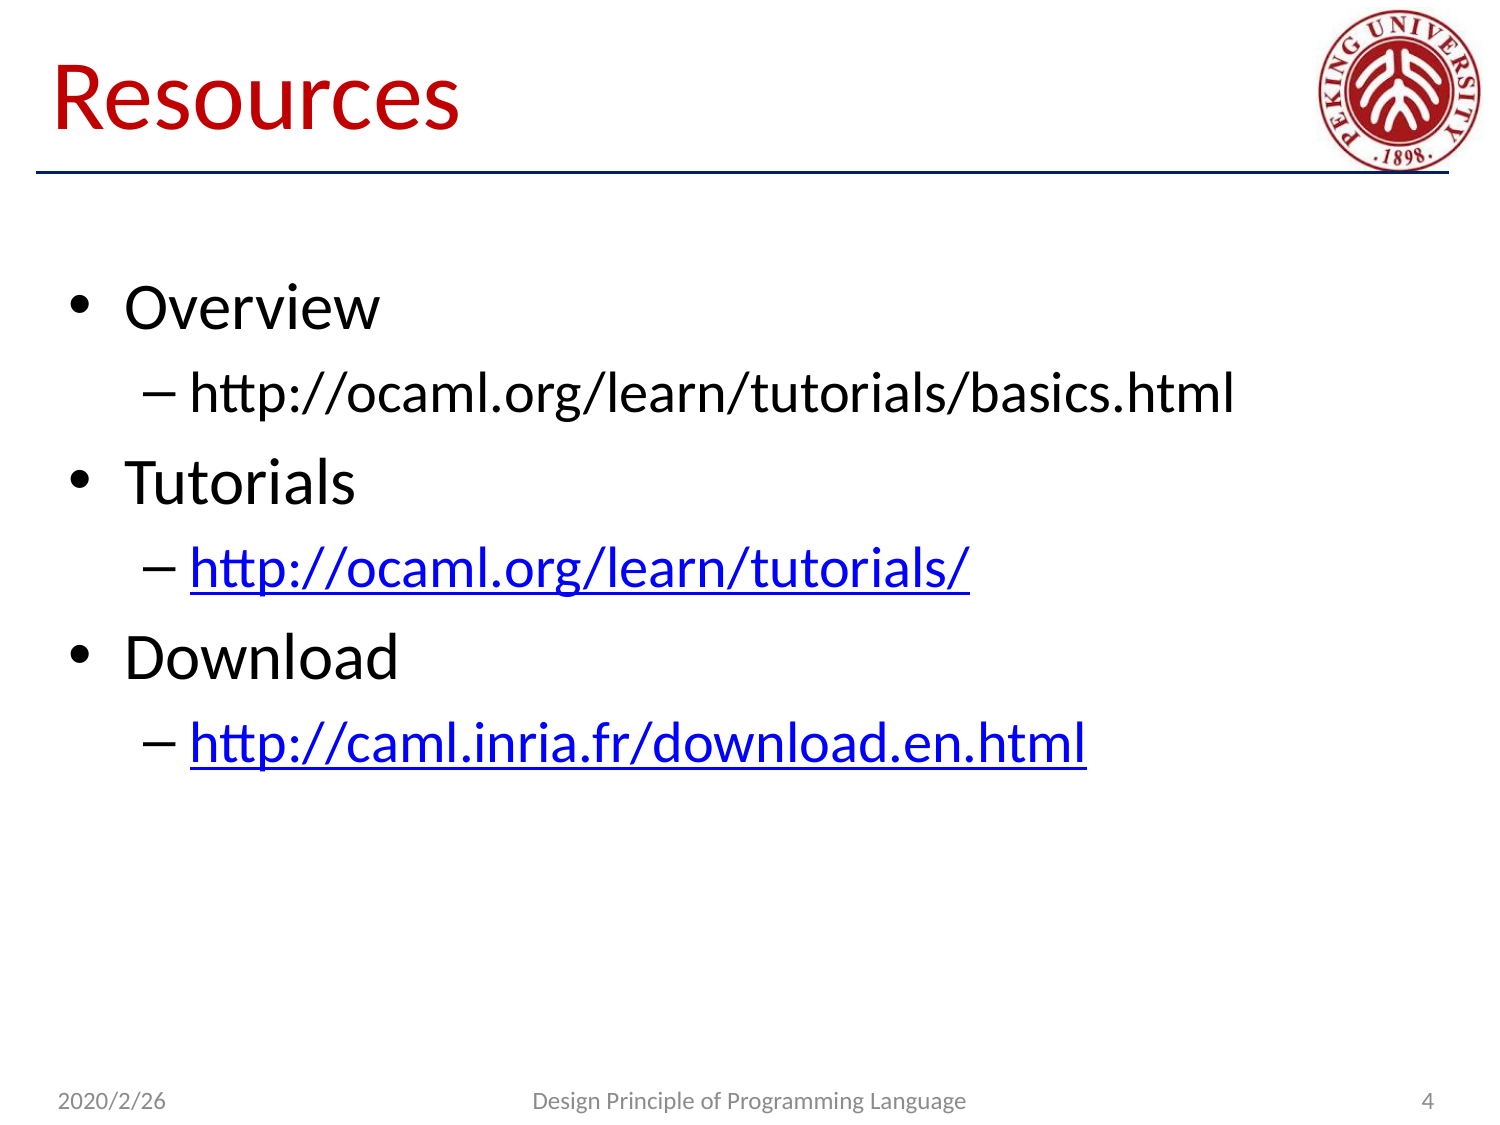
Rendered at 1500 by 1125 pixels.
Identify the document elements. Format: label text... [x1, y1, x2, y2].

slide_number 4 [1099, 1069, 1450, 1125]
picture [1316, 7, 1483, 174]
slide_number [42, 1069, 393, 1125]
footer Design Principle of Programming Language [512, 1069, 988, 1125]
title Resources [36, 19, 1399, 161]
list Overview http://ocaml.org/learn/tutorials/basics.html Tutorials http://ocaml.org/learn/tutorials/ Download http://caml.inria.fr/download.en.html [53, 255, 1404, 998]
